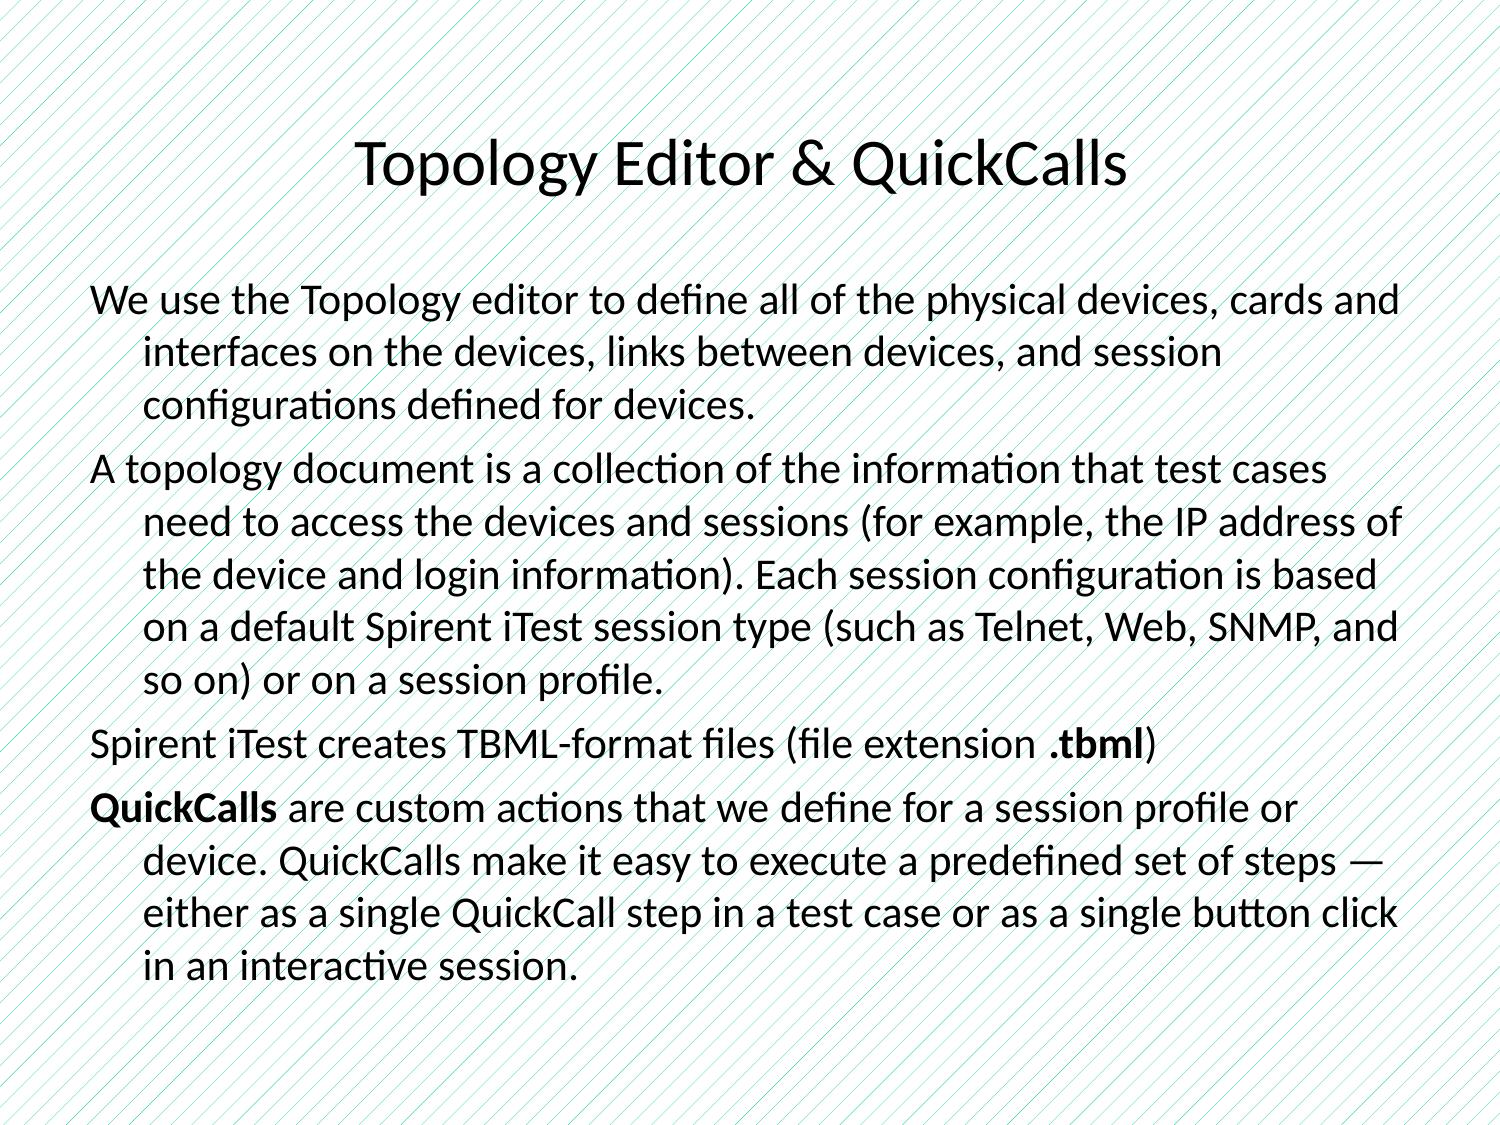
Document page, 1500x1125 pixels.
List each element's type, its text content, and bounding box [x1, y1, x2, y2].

title Topology Editor & QuickCalls [75, 45, 1425, 233]
list We use the Topology editor to define all of the physical devices, cards and interfaces on the devices, links between devices, and session configurations defined for devices. A topology document is a collection of the information that test cases need to access the devices and sessions (for example, the IP address of the device and login information). Each session configuration is based on a default Spirent iTest session type (such as Telnet, Web, SNMP, and so on) or on a session profile. Spirent iTest creates TBML-format files (file extension .tbml) QuickCalls are custom actions that we define for a session profile or device. QuickCalls make it easy to execute a predefined set of steps — either as a single QuickCall step in a test case or as a single button click in an interactive session. [75, 262, 1425, 1005]
